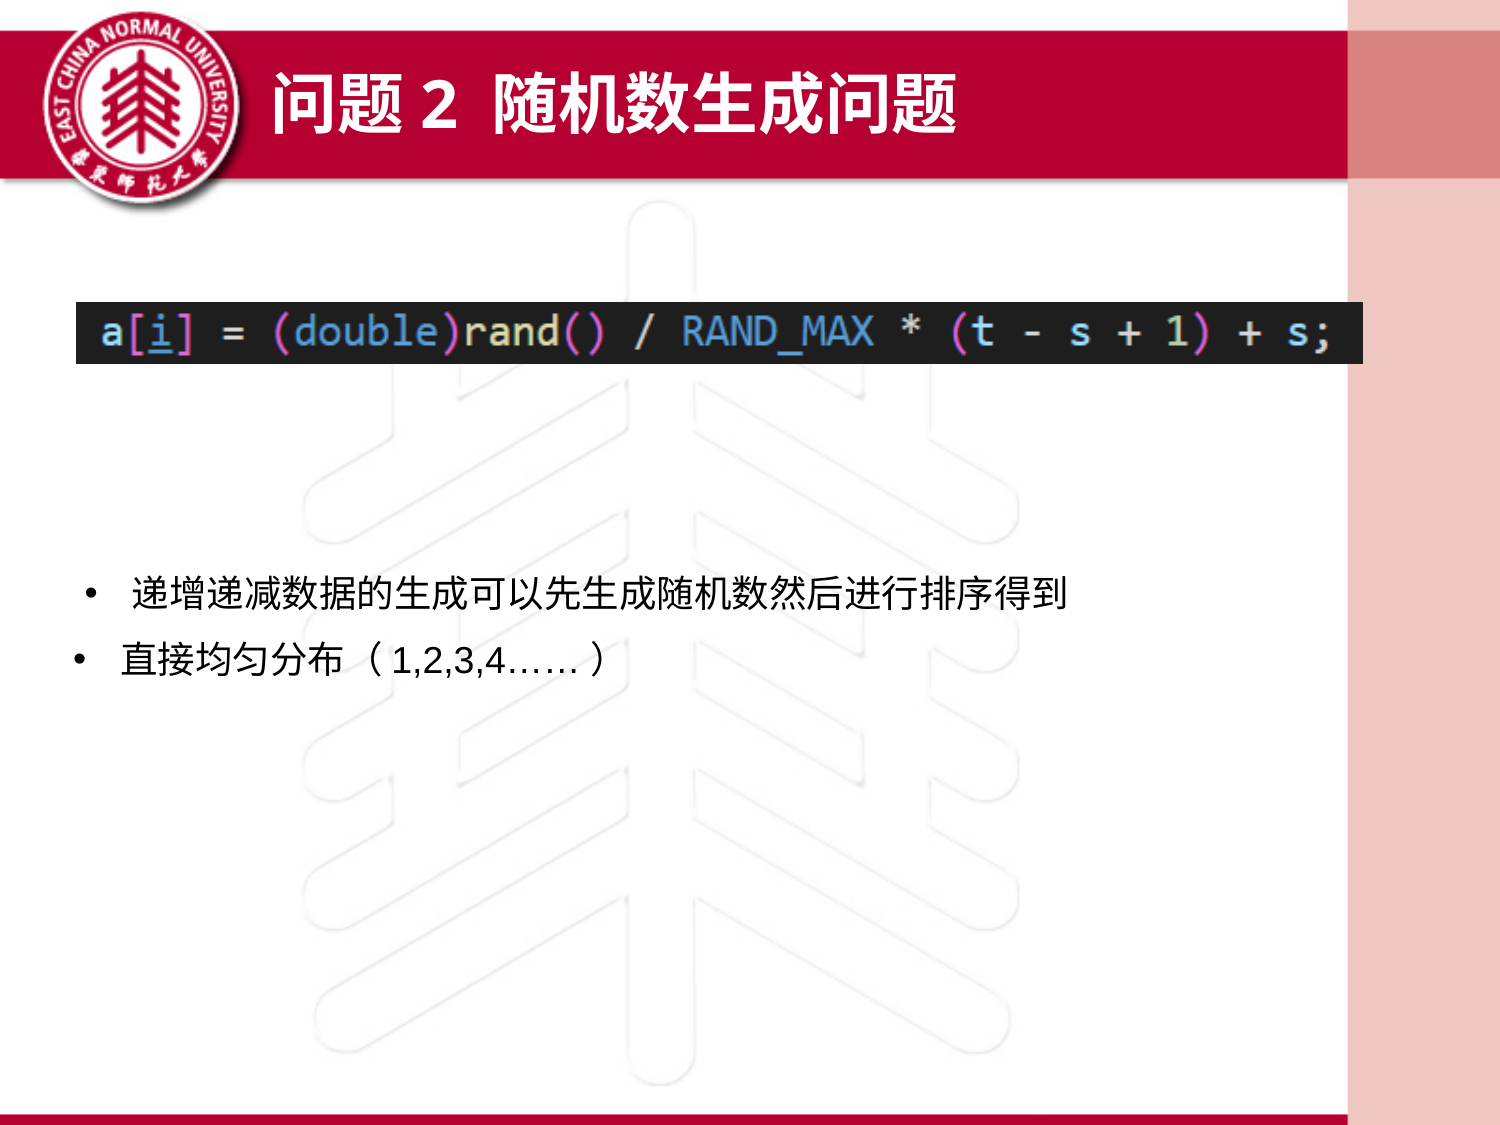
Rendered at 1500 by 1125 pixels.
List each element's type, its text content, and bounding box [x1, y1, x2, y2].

text_box 直接均匀分布（1,2,3,4……） [58, 628, 643, 689]
picture [0, 0, 1500, 1125]
text_box 递增递减数据的生成可以先生成随机数然后进行排序得到 [69, 562, 1085, 623]
text_box 问题2 随机数生成问题 [255, 54, 974, 150]
